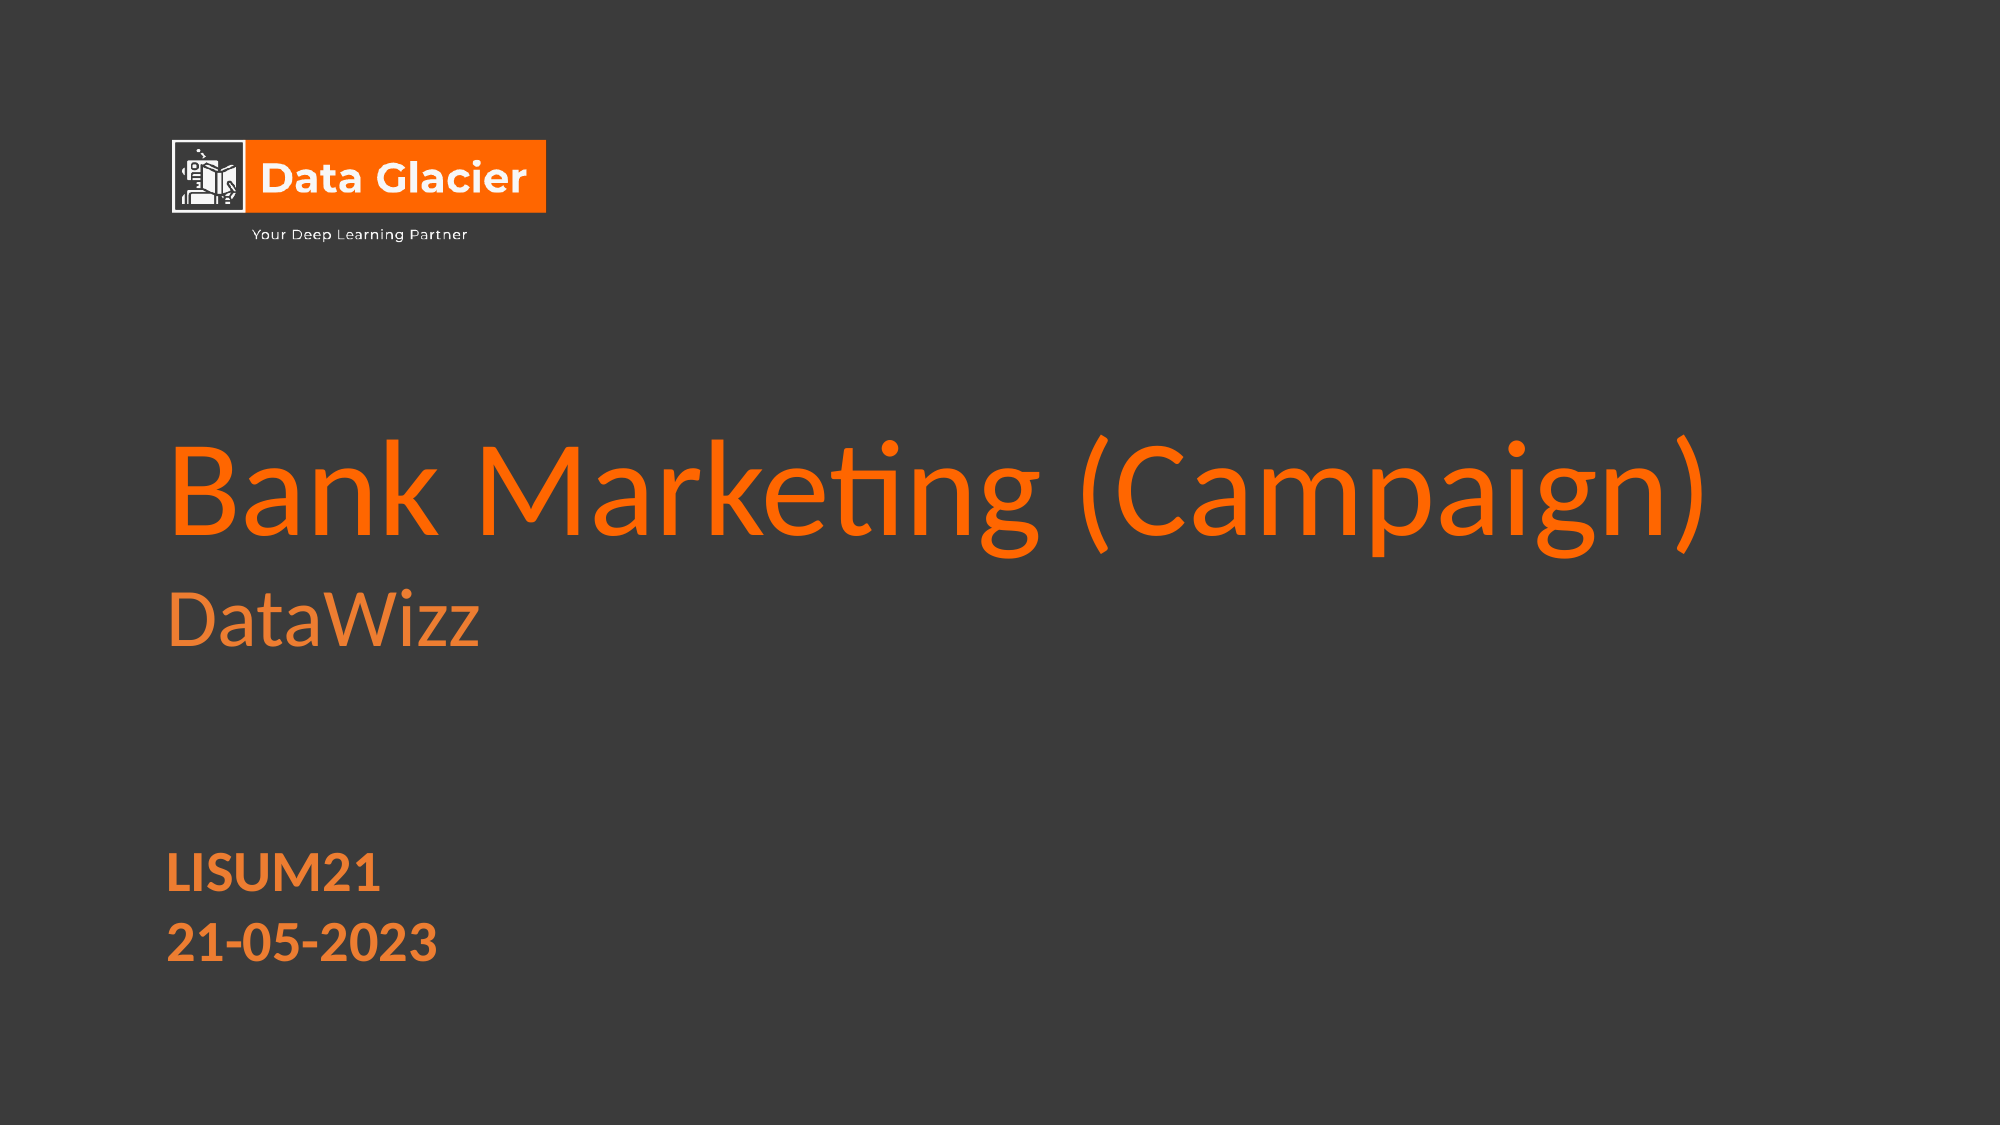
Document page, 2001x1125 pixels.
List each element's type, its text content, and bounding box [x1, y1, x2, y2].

text_box Bank Marketing (Campaign) DataWizz LISUM21 21-05-2023 [151, 390, 1728, 980]
picture [168, 0, 550, 382]
